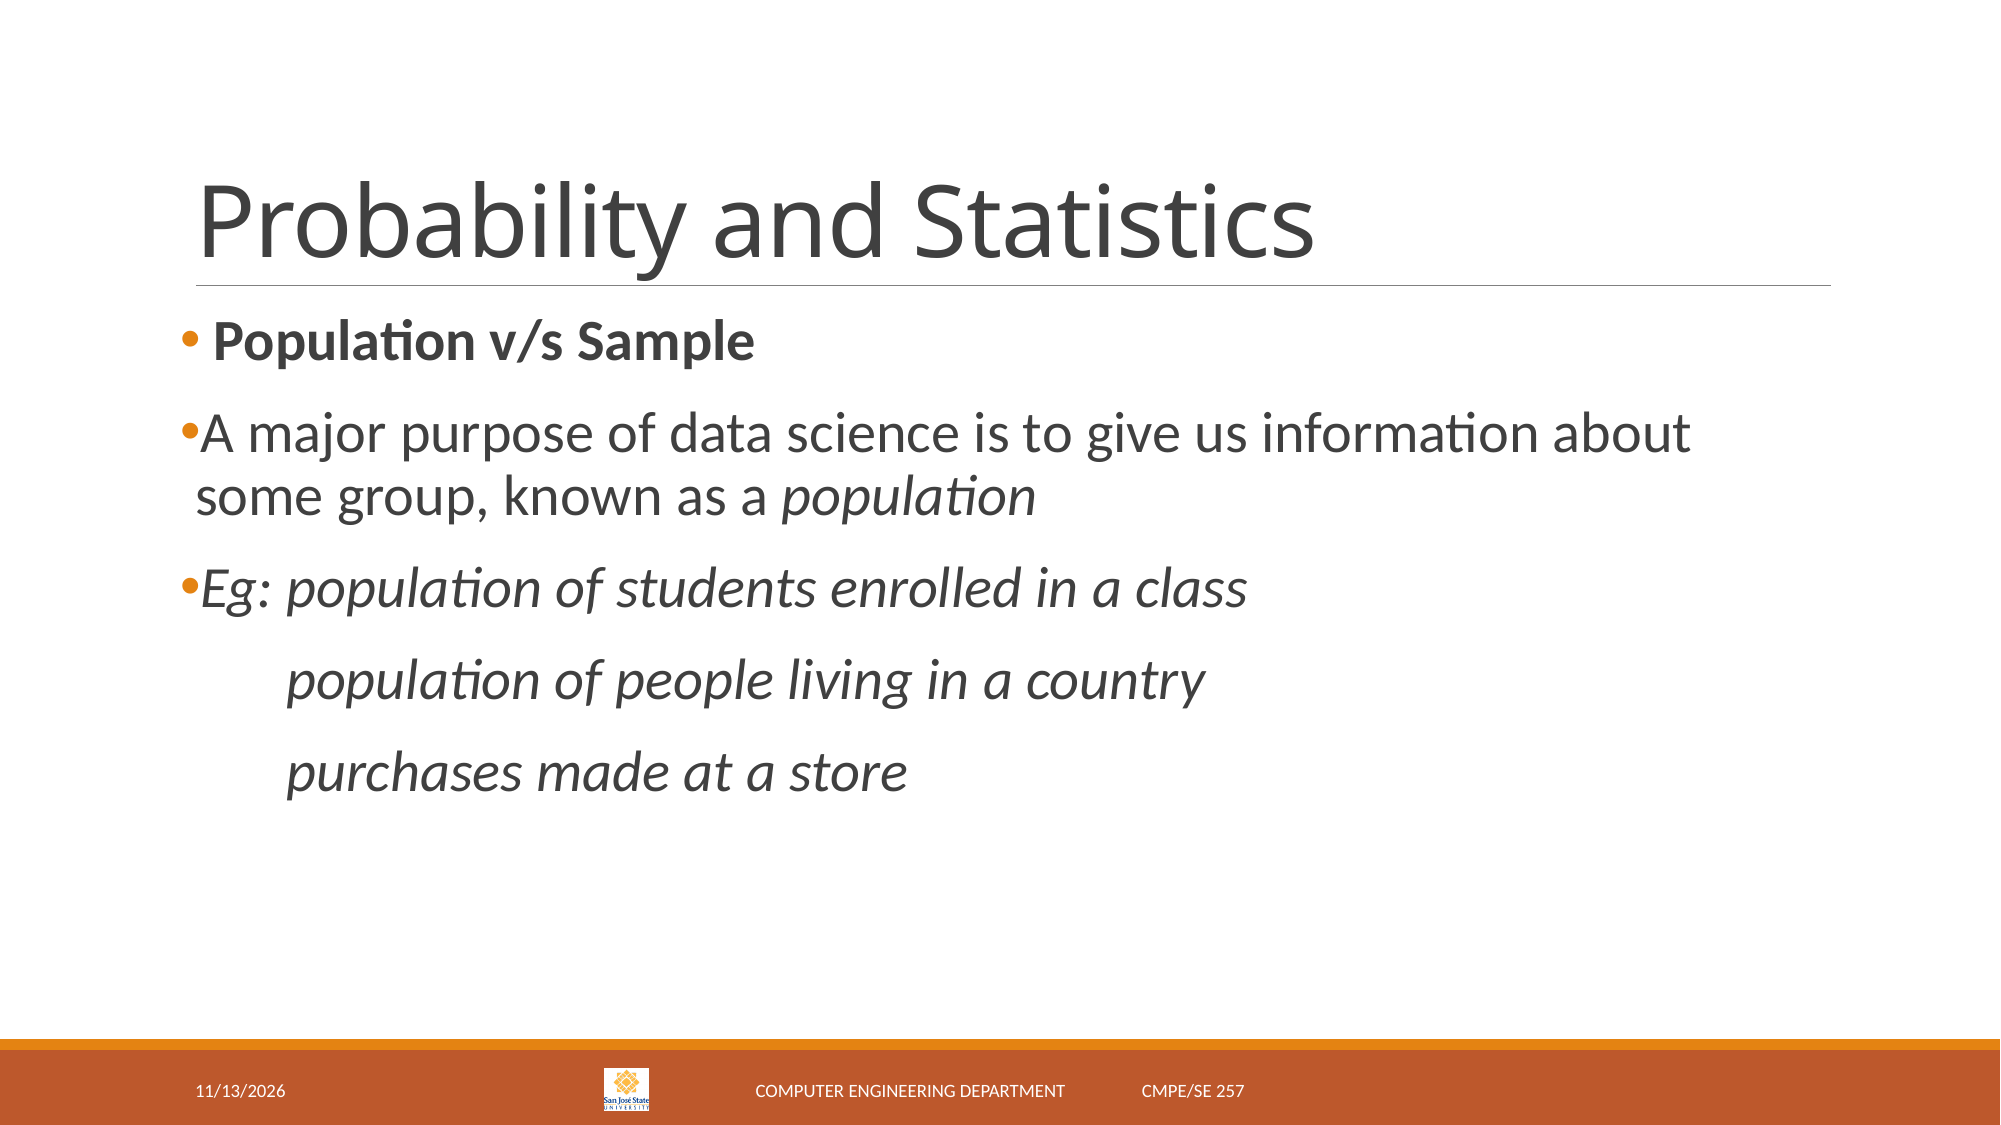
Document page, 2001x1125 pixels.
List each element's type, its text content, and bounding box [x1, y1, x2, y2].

list Population v/s Sample A major purpose of data science is to give us information about some group, known as a population Eg: population of students enrolled in a class population of people living in a country purchases made at a store [180, 302, 1830, 963]
title Probability and Statistics [180, 47, 1830, 285]
footer Computer Engineering Department CMPE/SE 257 [604, 1059, 1396, 1120]
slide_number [180, 1059, 586, 1120]
